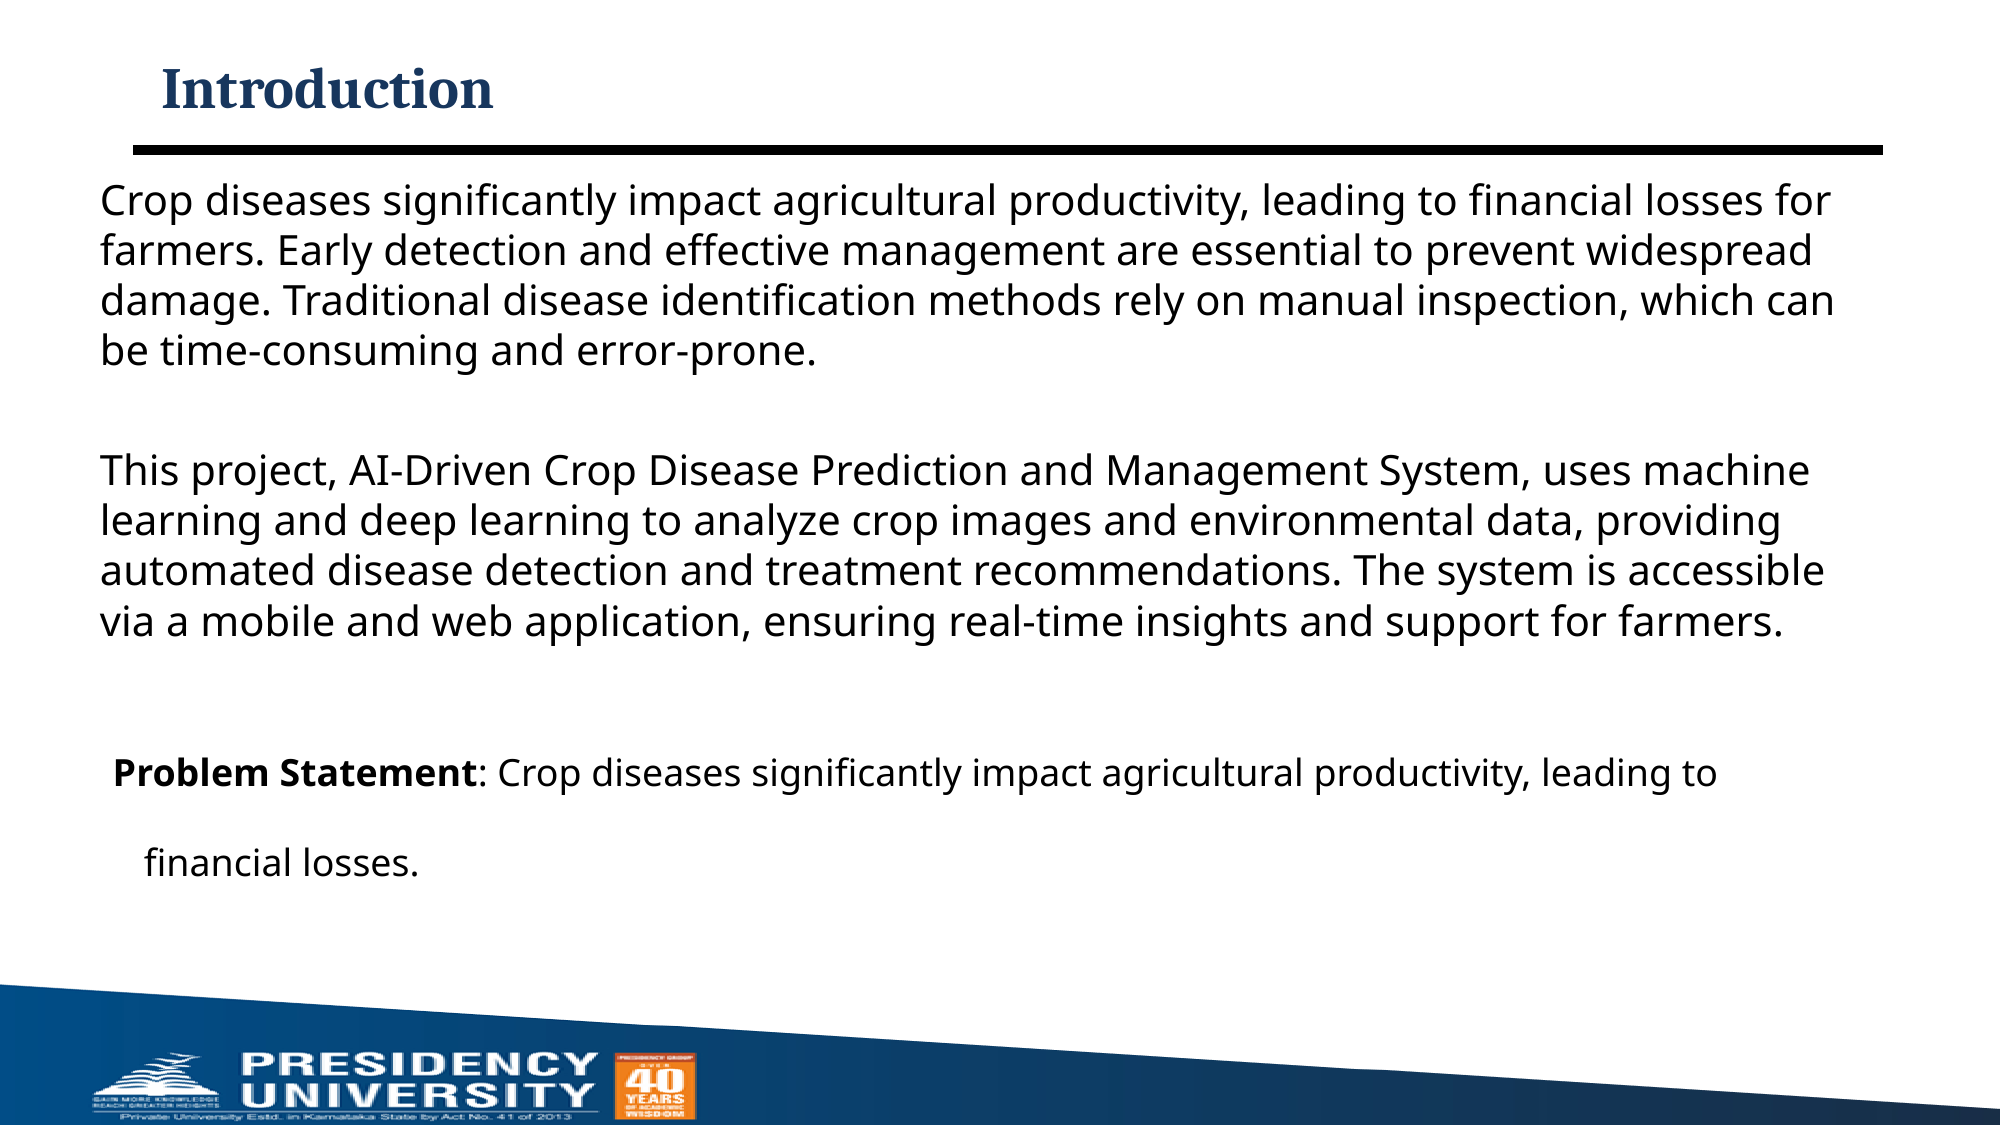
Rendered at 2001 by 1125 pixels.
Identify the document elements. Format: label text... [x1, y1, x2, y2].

list Crop diseases significantly impact agricultural productivity, leading to financial losses for farmers. Early detection and effective management are essential to prevent widespread damage. Traditional disease identification methods rely on manual inspection, which can be time-consuming and error-prone. This project, AI-Driven Crop Disease Prediction and Management System, uses machine learning and deep learning to analyze crop images and environmental data, providing automated disease detection and treatment recommendations. The system is accessible via a mobile and web application, ensuring real-time insights and support for farmers. Problem Statement: Crop diseases significantly impact agricultural productivity, leading to financial losses. [72, 166, 1884, 1038]
title Introduction [133, 45, 1884, 125]
picture [0, 982, 2000, 1125]
